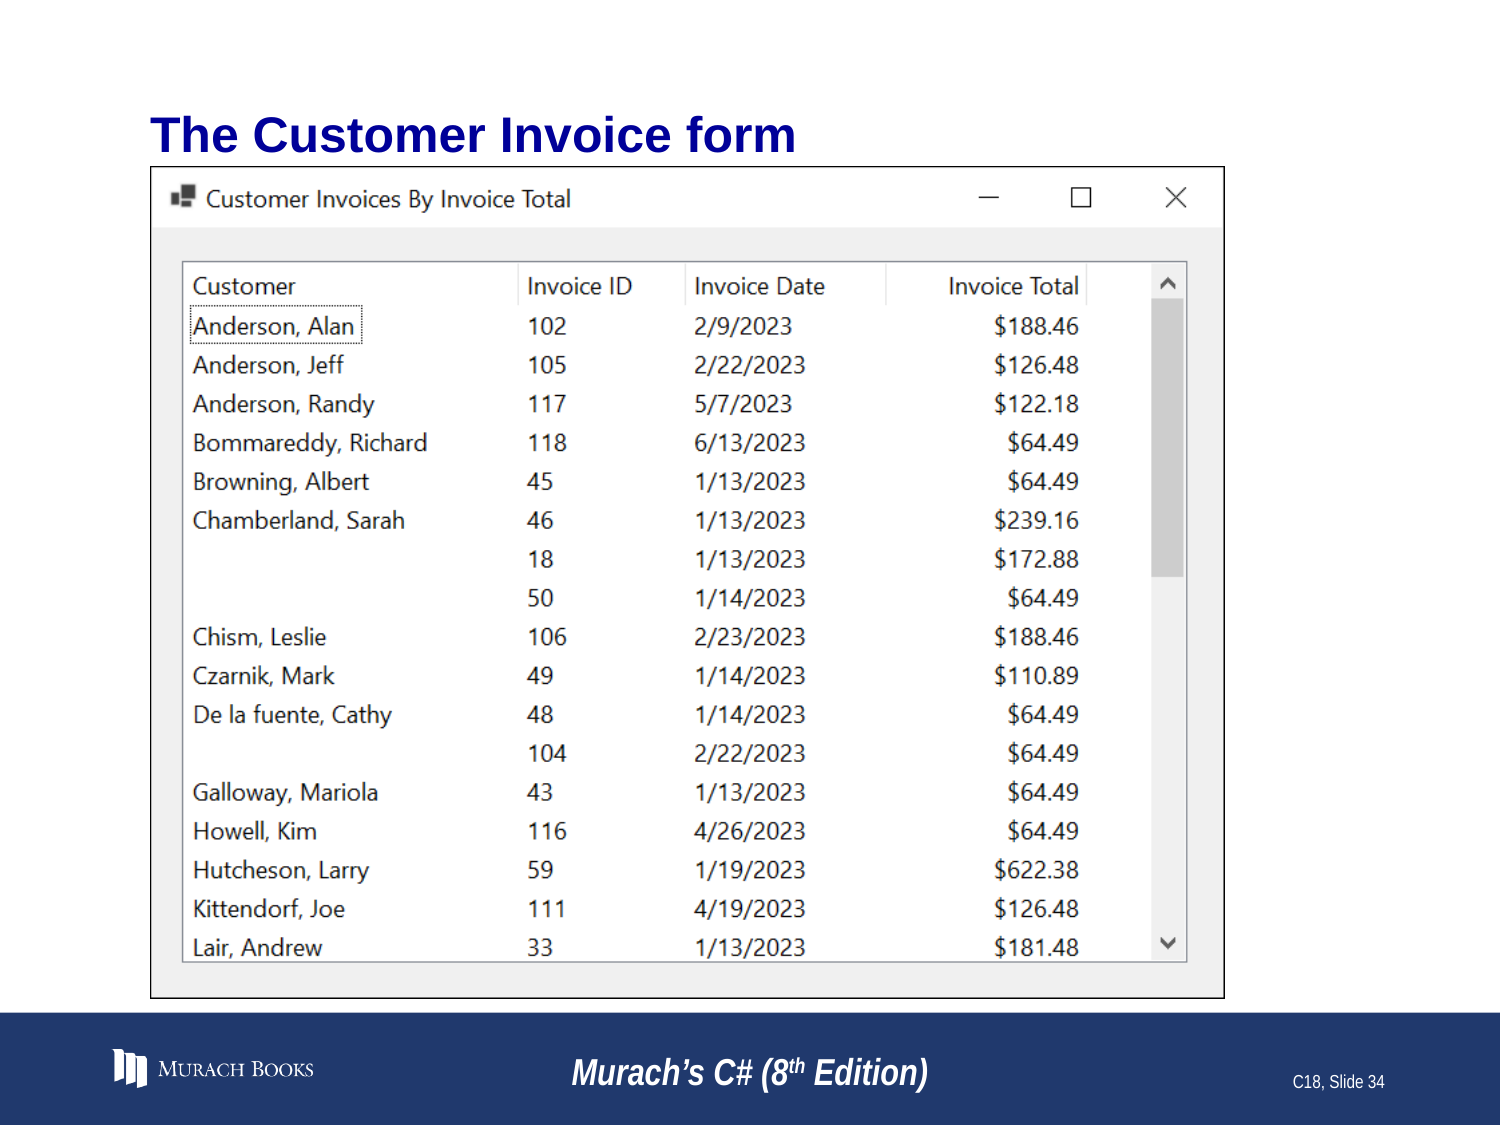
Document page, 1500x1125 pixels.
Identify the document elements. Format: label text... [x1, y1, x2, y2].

slide_number Murach’s C# (8th Edition) [450, 1025, 1050, 1100]
slide_number C18, Slide 34 [1087, 1025, 1400, 1100]
footer [12, 1025, 450, 1100]
title The Customer Invoice form [150, 102, 1350, 164]
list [149, 166, 1226, 999]
